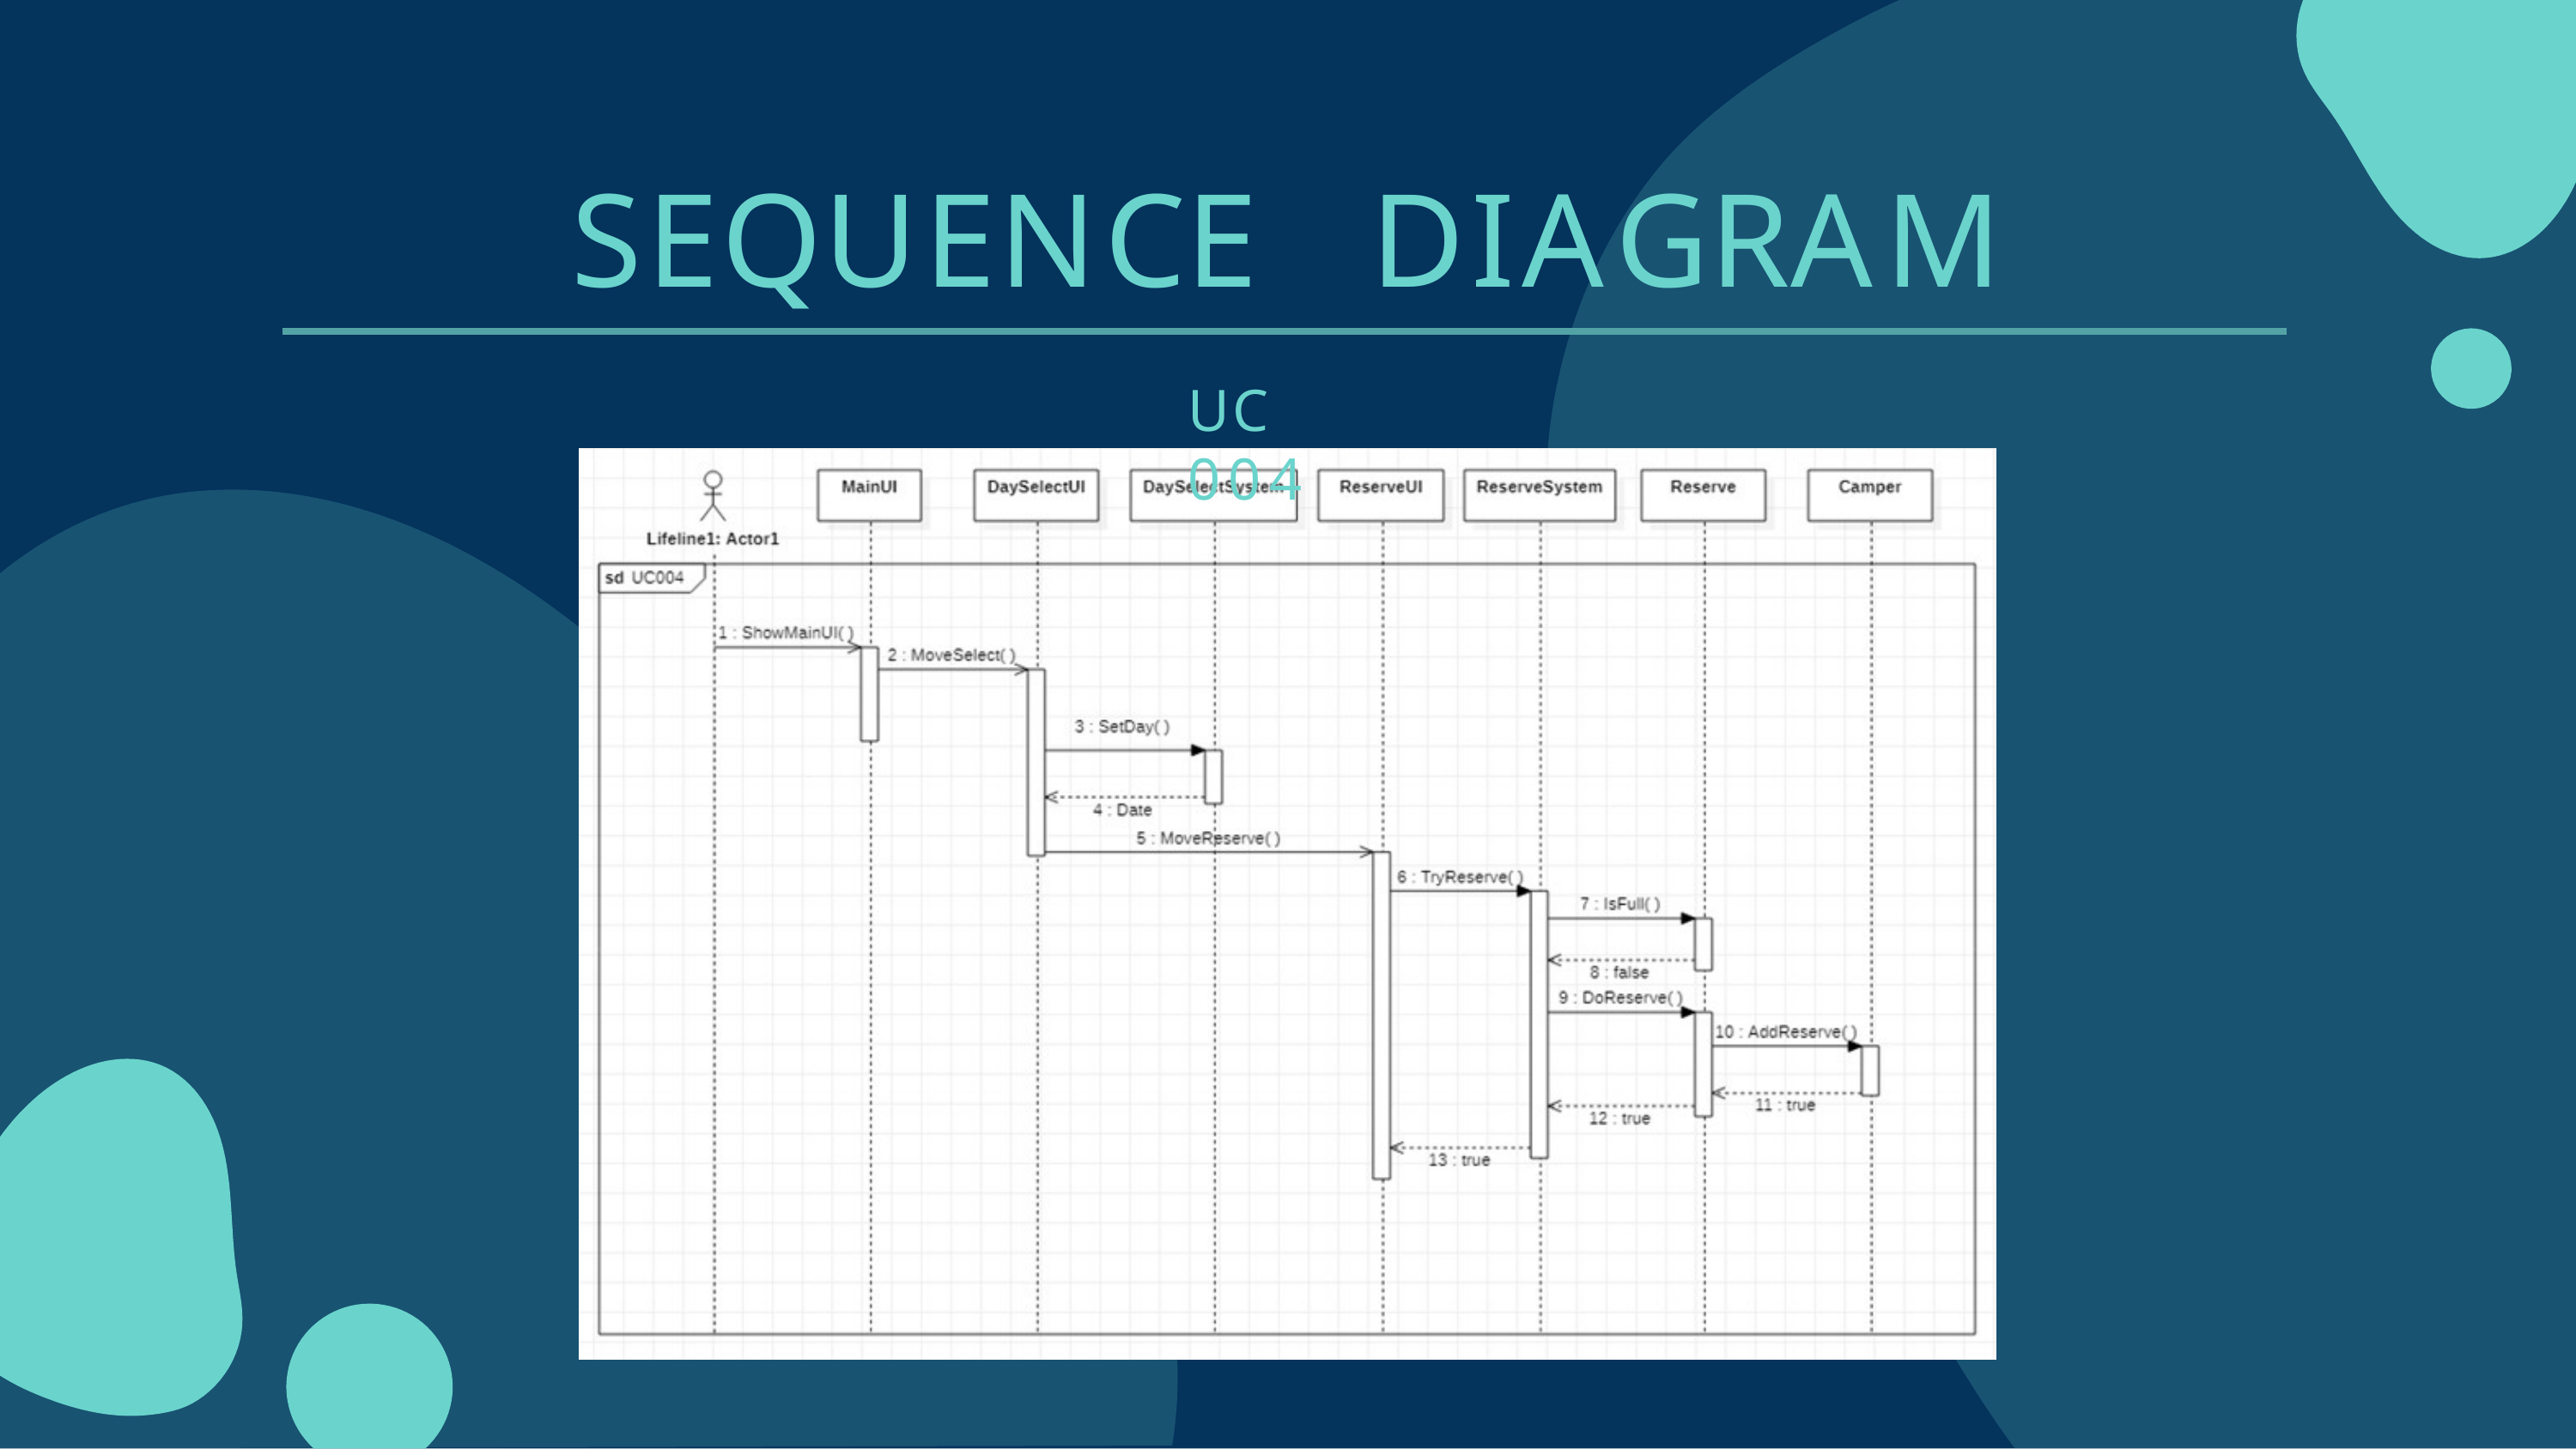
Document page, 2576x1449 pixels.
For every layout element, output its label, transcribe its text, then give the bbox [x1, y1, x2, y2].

text_box UC 004 [1186, 372, 1390, 447]
picture [579, 448, 1996, 1360]
title SEQUENCE DIAGRAM [569, 156, 2007, 400]
